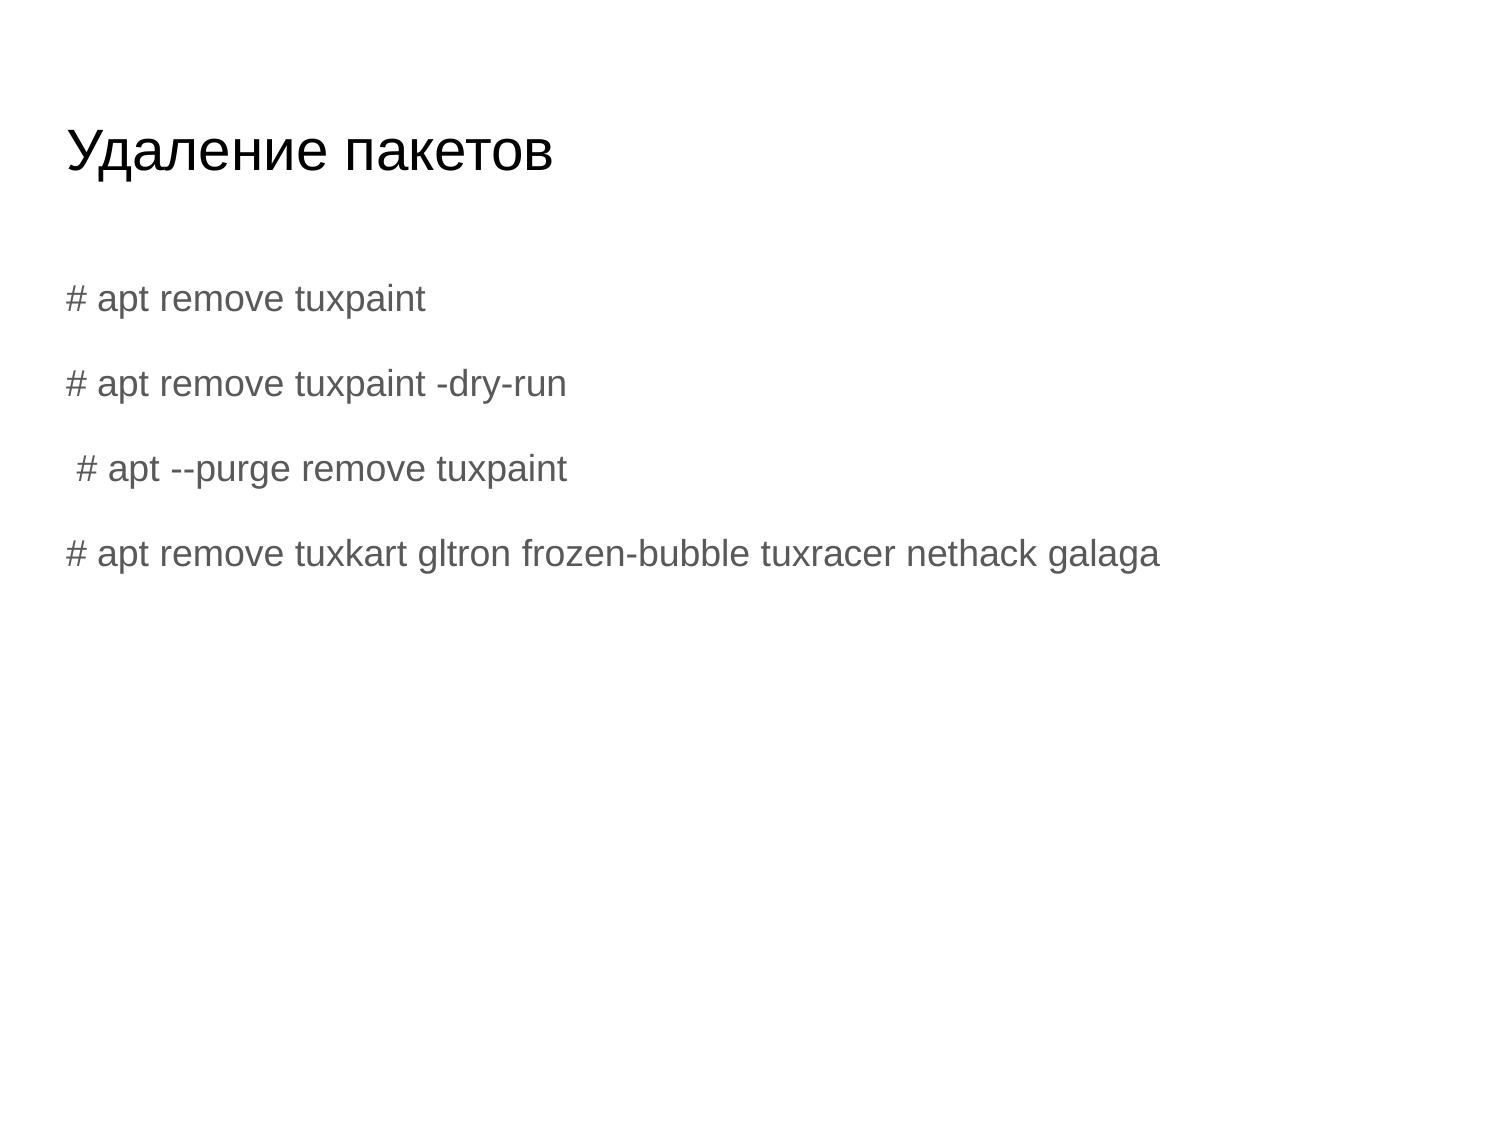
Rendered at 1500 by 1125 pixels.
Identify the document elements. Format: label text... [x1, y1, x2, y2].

list # apt remove tuxpaint # apt remove tuxpaint -dry-run # apt --purge remove tuxpaint # apt remove tuxkart gltron frozen-bubble tuxracer nethack galaga [51, 252, 1449, 1000]
title Удаление пакетов [51, 97, 1449, 223]
